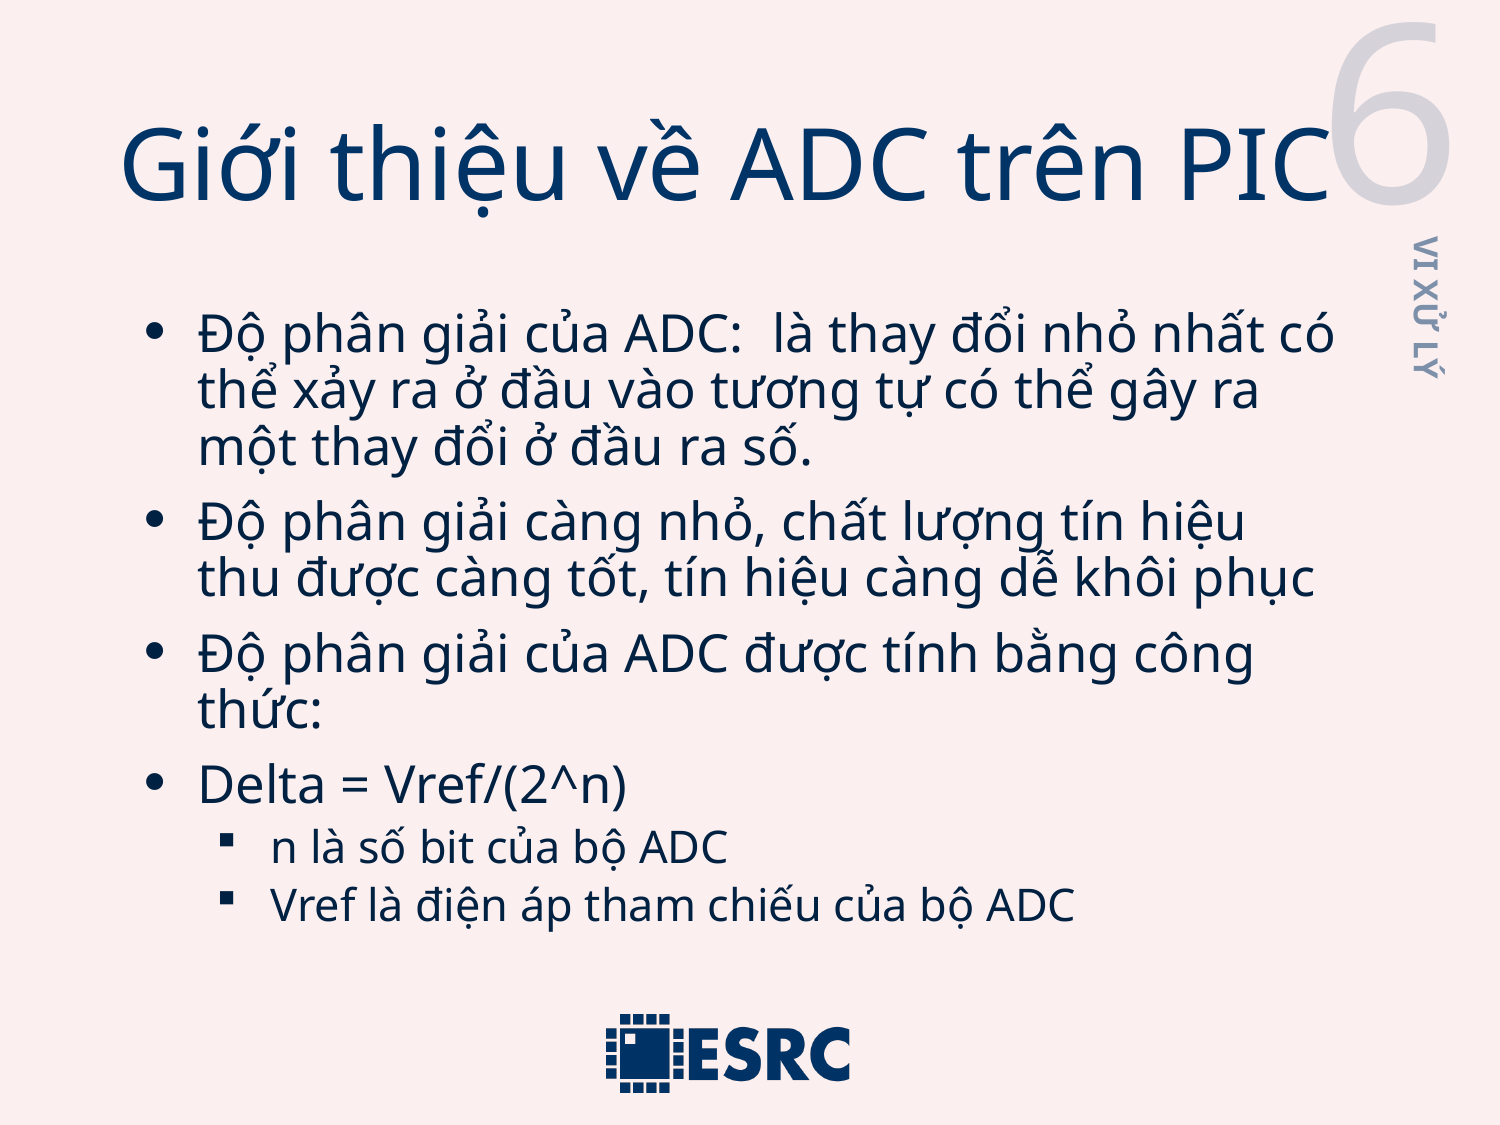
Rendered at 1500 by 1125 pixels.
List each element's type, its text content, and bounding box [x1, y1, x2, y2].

slide_number 6 [1138, 26, 1477, 222]
title Giới thiệu về ADC trên PIC [103, 59, 1357, 278]
picture [606, 1014, 853, 1098]
footer Vi xử lý [1397, 222, 1457, 1098]
list Độ phân giải của ADC: là thay đổi nhỏ nhất có thể xảy ra ở đầu vào tương tự có thể gây ra một thay đổi ở đầu ra số. Độ phân giải càng nhỏ, chất lượng tín hiệu thu được càng tốt, tín hiệu càng dễ khôi phục Độ phân giải của ADC được tính bằng công thức: Delta = Vref/(2^n) n là số bit của bộ ADC Vref là điện áp tham chiếu của bộ ADC [128, 299, 1357, 982]
